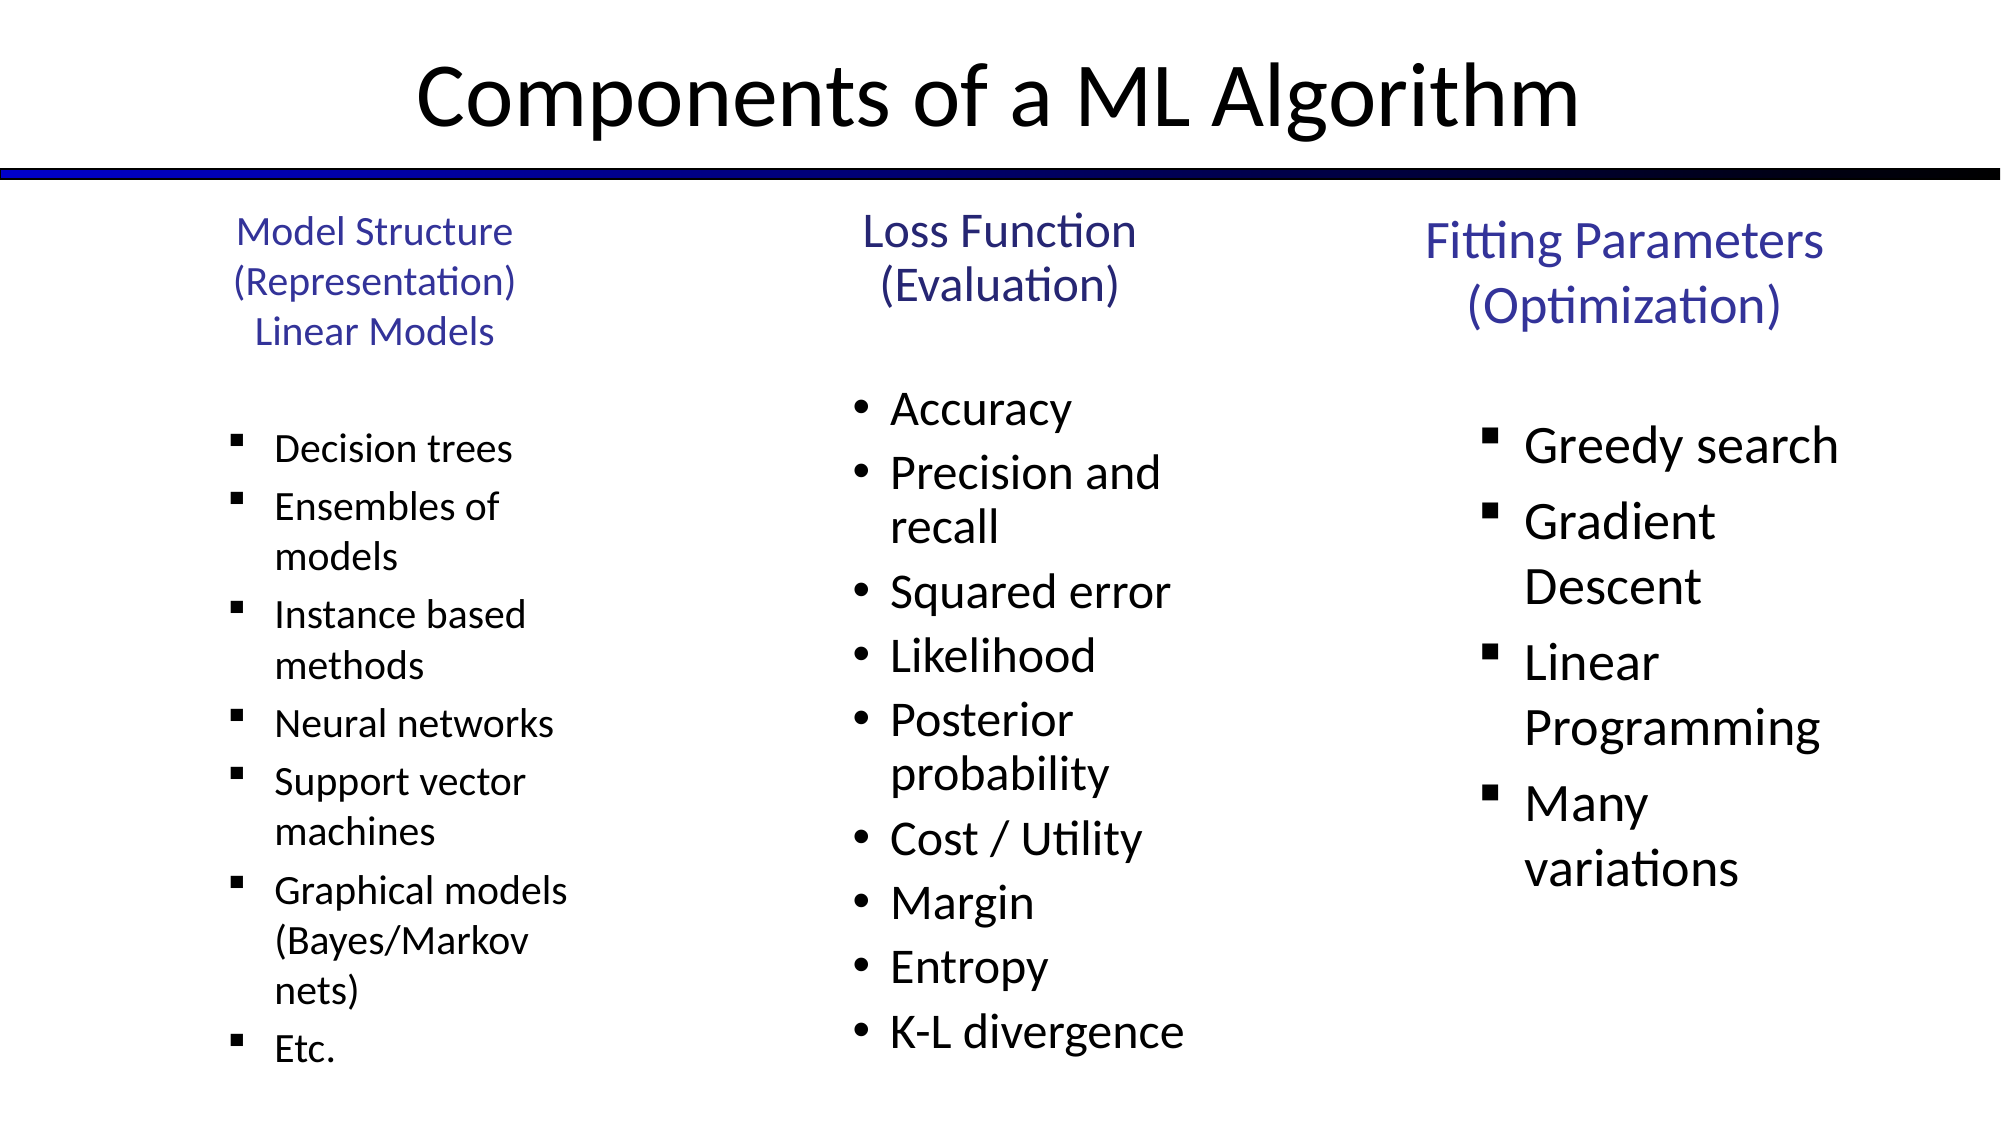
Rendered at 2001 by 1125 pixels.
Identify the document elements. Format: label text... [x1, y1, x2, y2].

text_box Loss Function (Evaluation) Accuracy Precision and recall Squared error Likelihood Posterior probability Cost / Utility Margin Entropy K-L divergence [762, 196, 1238, 1109]
list Model Structure (Representation) Linear Models Decision trees Ensembles of models Instance based methods Neural networks Support vector machines Graphical models (Bayes/Markov nets) Etc. [137, 196, 613, 1125]
title Components of a ML Algorithm [0, 0, 2000, 184]
list Fitting Parameters (Optimization) Greedy search Gradient Descent Linear Programming Many variations [1387, 196, 1863, 992]
